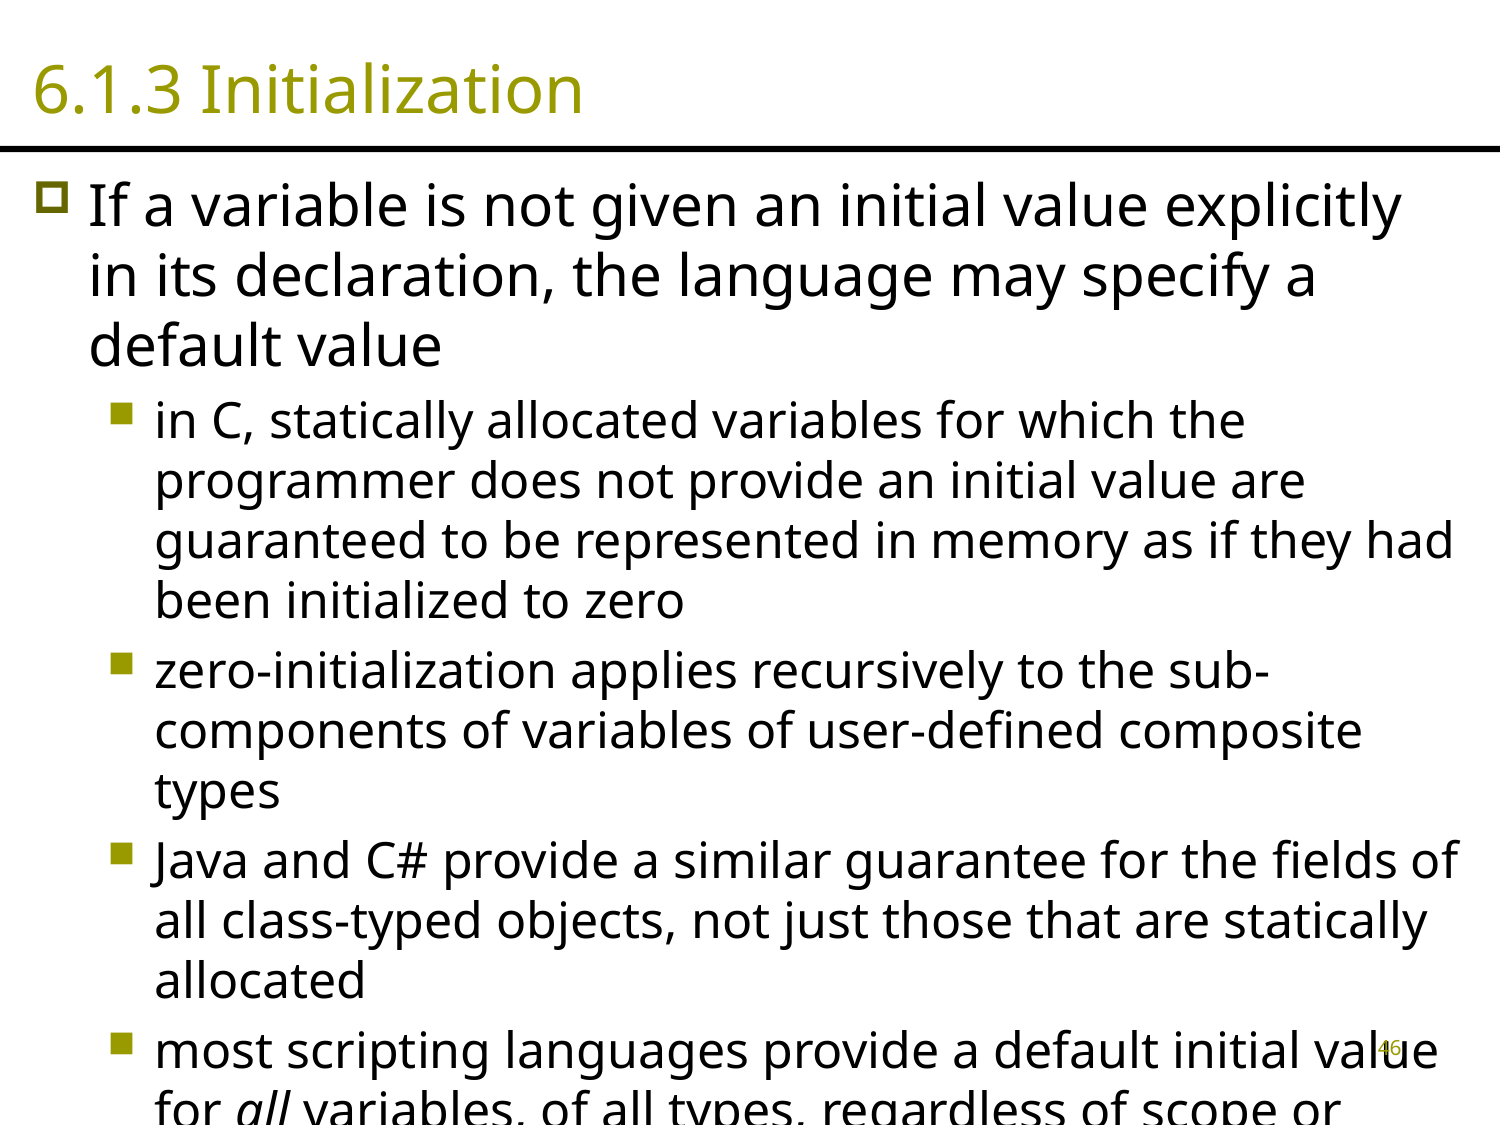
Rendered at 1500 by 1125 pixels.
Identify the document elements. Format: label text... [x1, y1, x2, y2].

title 6.1.3 Initialization [17, 7, 1483, 135]
slide_number 46 [1066, 1026, 1417, 1102]
list If a variable is not given an initial value explicitly in its declaration, the language may specify a default value in C, statically allocated variables for which the programmer does not provide an initial value are guaranteed to be represented in memory as if they had been initialized to zero zero-initialization applies recursively to the sub-components of variables of user-defined composite types Java and C# provide a similar guarantee for the fields of all class-typed objects, not just those that are statically allocated most scripting languages provide a default initial value for all variables, of all types, regardless of scope or lifetime [17, 160, 1483, 1006]
